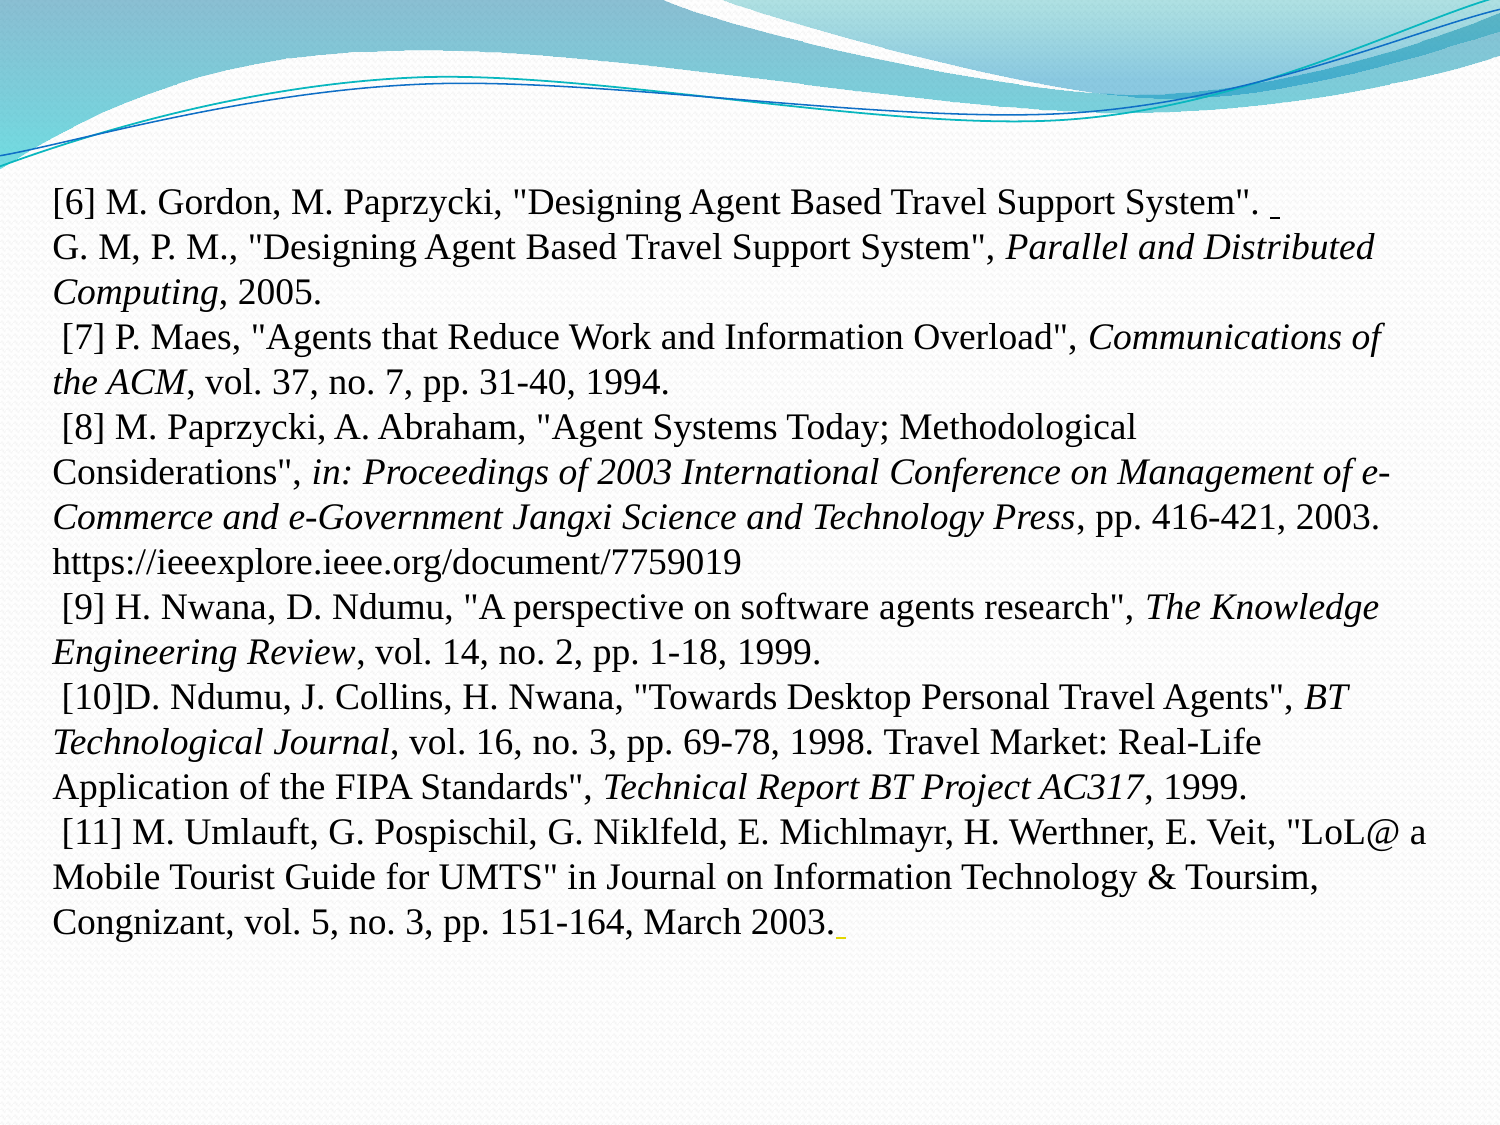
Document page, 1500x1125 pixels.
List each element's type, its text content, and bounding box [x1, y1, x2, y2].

text_box [6] M. Gordon, M. Paprzycki, "Designing Agent Based Travel Support System". G. M, P. M., "Designing Agent Based Travel Support System", Parallel and Distributed Computing, 2005. [7] P. Maes, "Agents that Reduce Work and Information Overload", Communications of the ACM, vol. 37, no. 7, pp. 31-40, 1994. [8] M. Paprzycki, A. Abraham, "Agent Systems Today; Methodological Considerations", in: Proceedings of 2003 International Conference on Management of e-Commerce and e-Government Jangxi Science and Technology Press, pp. 416-421, 2003. https://ieeexplore.ieee.org/document/7759019 [9] H. Nwana, D. Ndumu, "A perspective on software agents research", The Knowledge Engineering Review, vol. 14, no. 2, pp. 1-18, 1999. [10]D. Ndumu, J. Collins, H. Nwana, "Towards Desktop Personal Travel Agents", BT Technological Journal, vol. 16, no. 3, pp. 69-78, 1998. Travel Market: Real-Life Application of the FIPA Standards", Technical Report BT Project AC317, 1999. [11] M. Umlauft, G. Pospischil, G. Niklfeld, E. Michlmayr, H. Werthner, E. Veit, "LoL@ a Mobile Tourist Guide for UMTS" in Journal on Information Technology & Toursim, Congnizant, vol. 5, no. 3, pp. 151-164, March 2003. [37, 124, 1450, 1125]
